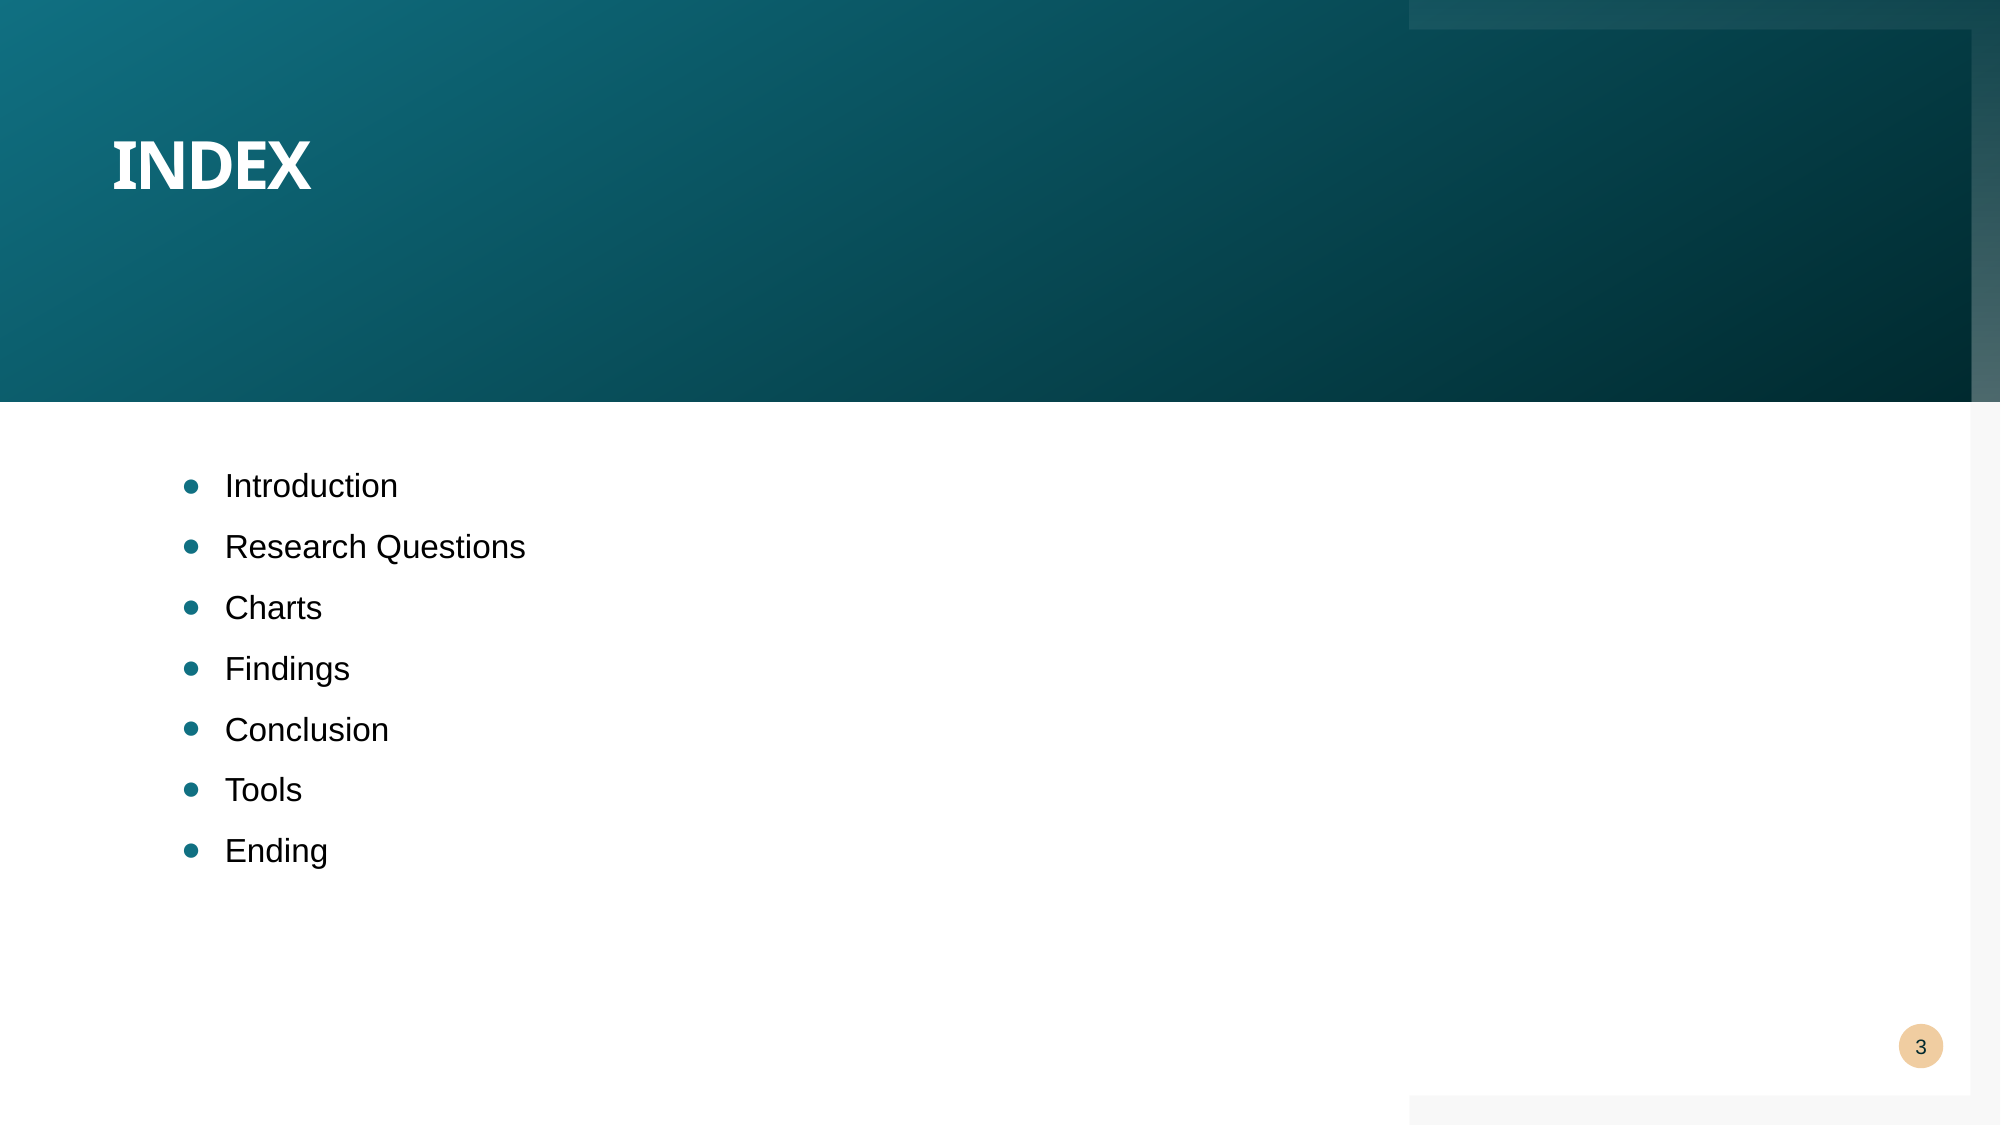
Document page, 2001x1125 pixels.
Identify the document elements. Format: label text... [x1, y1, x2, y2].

slide_number 3 [1898, 1023, 1944, 1069]
title index [112, 132, 1353, 194]
text_box Introduction Research Questions Charts Findings Conclusion Tools Ending [166, 457, 1647, 988]
